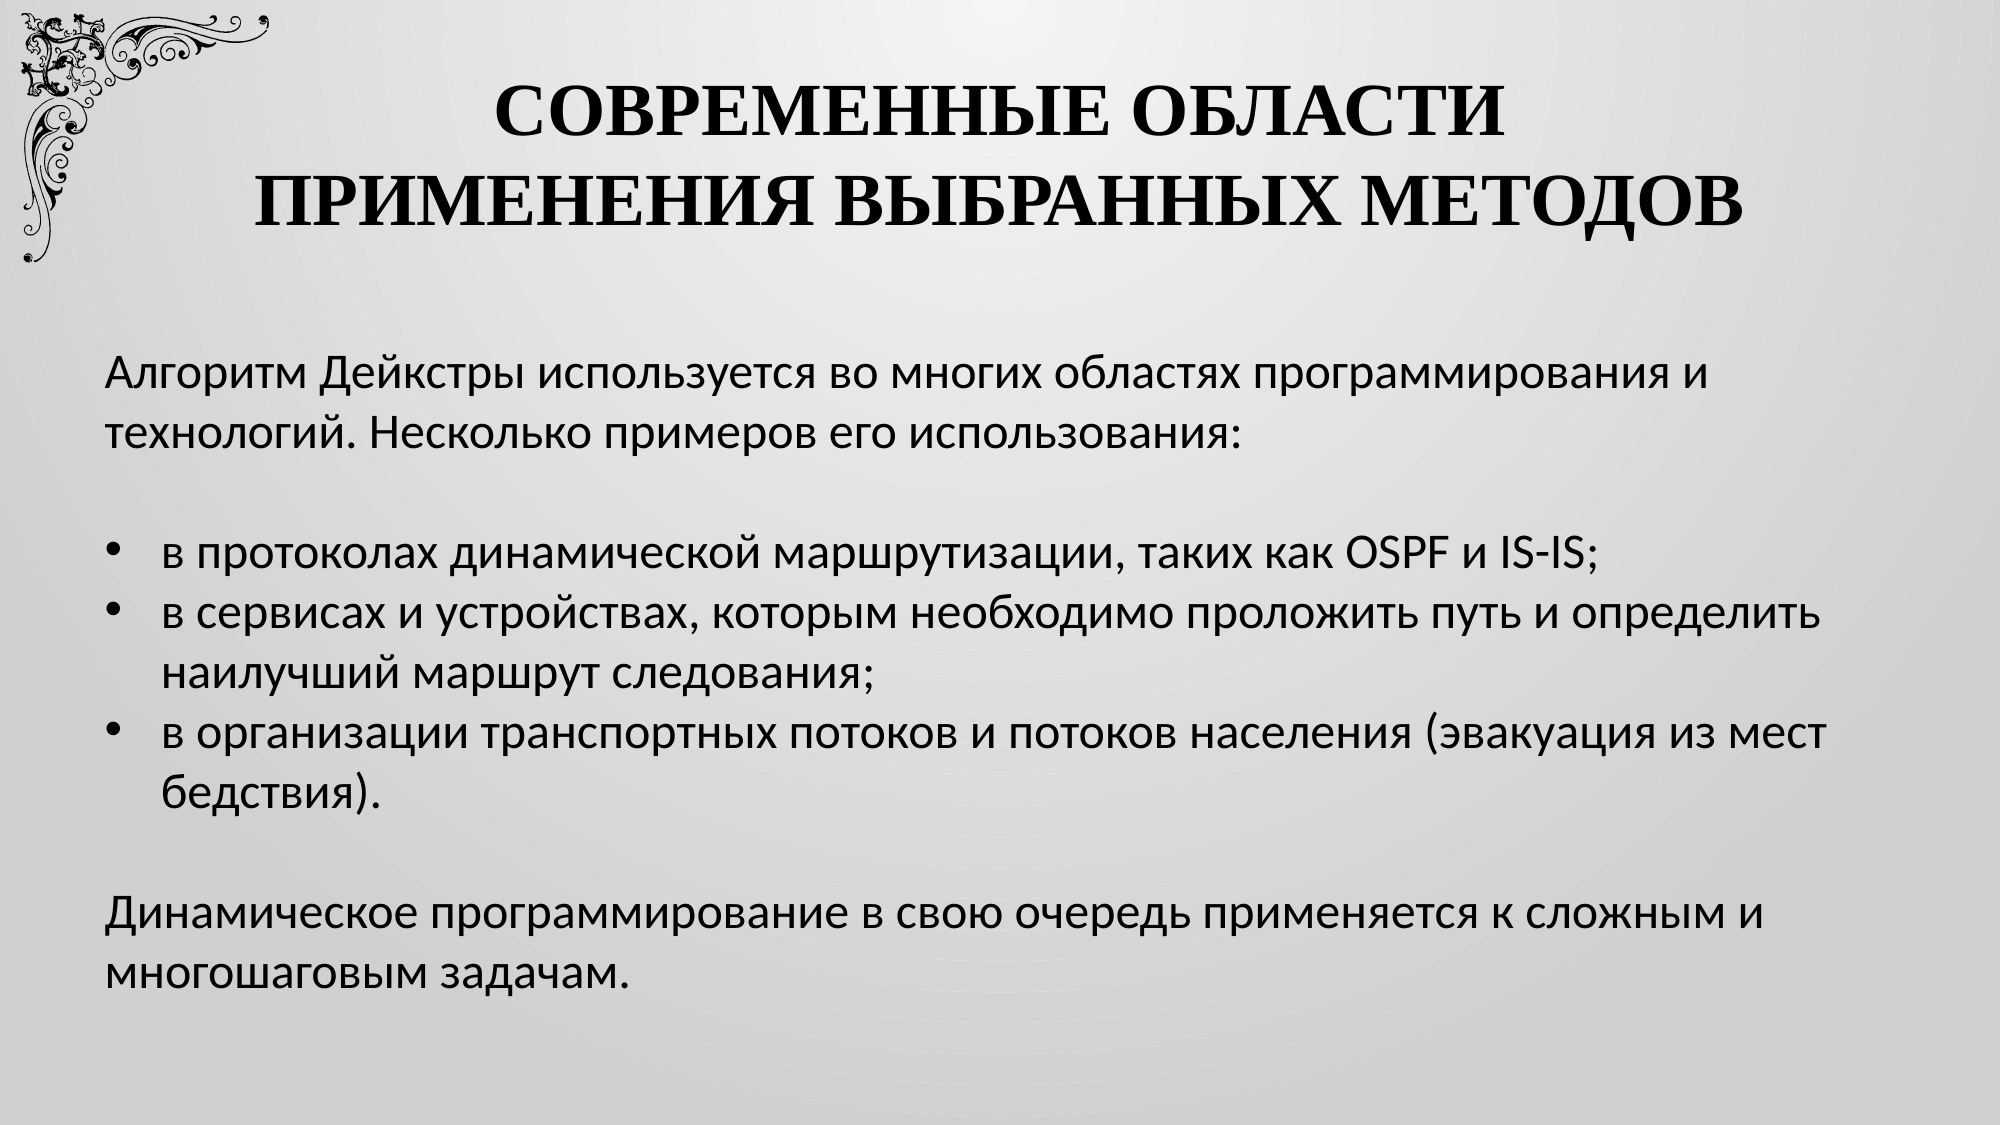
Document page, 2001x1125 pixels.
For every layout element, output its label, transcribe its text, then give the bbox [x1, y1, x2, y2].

picture [0, 0, 293, 292]
text_box СОВРЕМЕННЫЕ ОБЛАСТИ ПРИМЕНЕНИЯ ВЫБРАННЫХ МЕТОДОВ [293, 53, 1975, 248]
text_box Алгоритм Дейкстры используется во многих областях программирования и технологий. Несколько примеров его использования: в протоколах динамической маршрутизации, таких как OSPF и IS-IS; в сервисах и устройствах, которым необходимо проложить путь и определить наилучший маршрут следования; в организации транспортных потоков и потоков населения (эвакуация из мест бедствия). Динамическое программирование в свою очередь применяется к сложным и многошаговым задачам. [89, 330, 1911, 1006]
